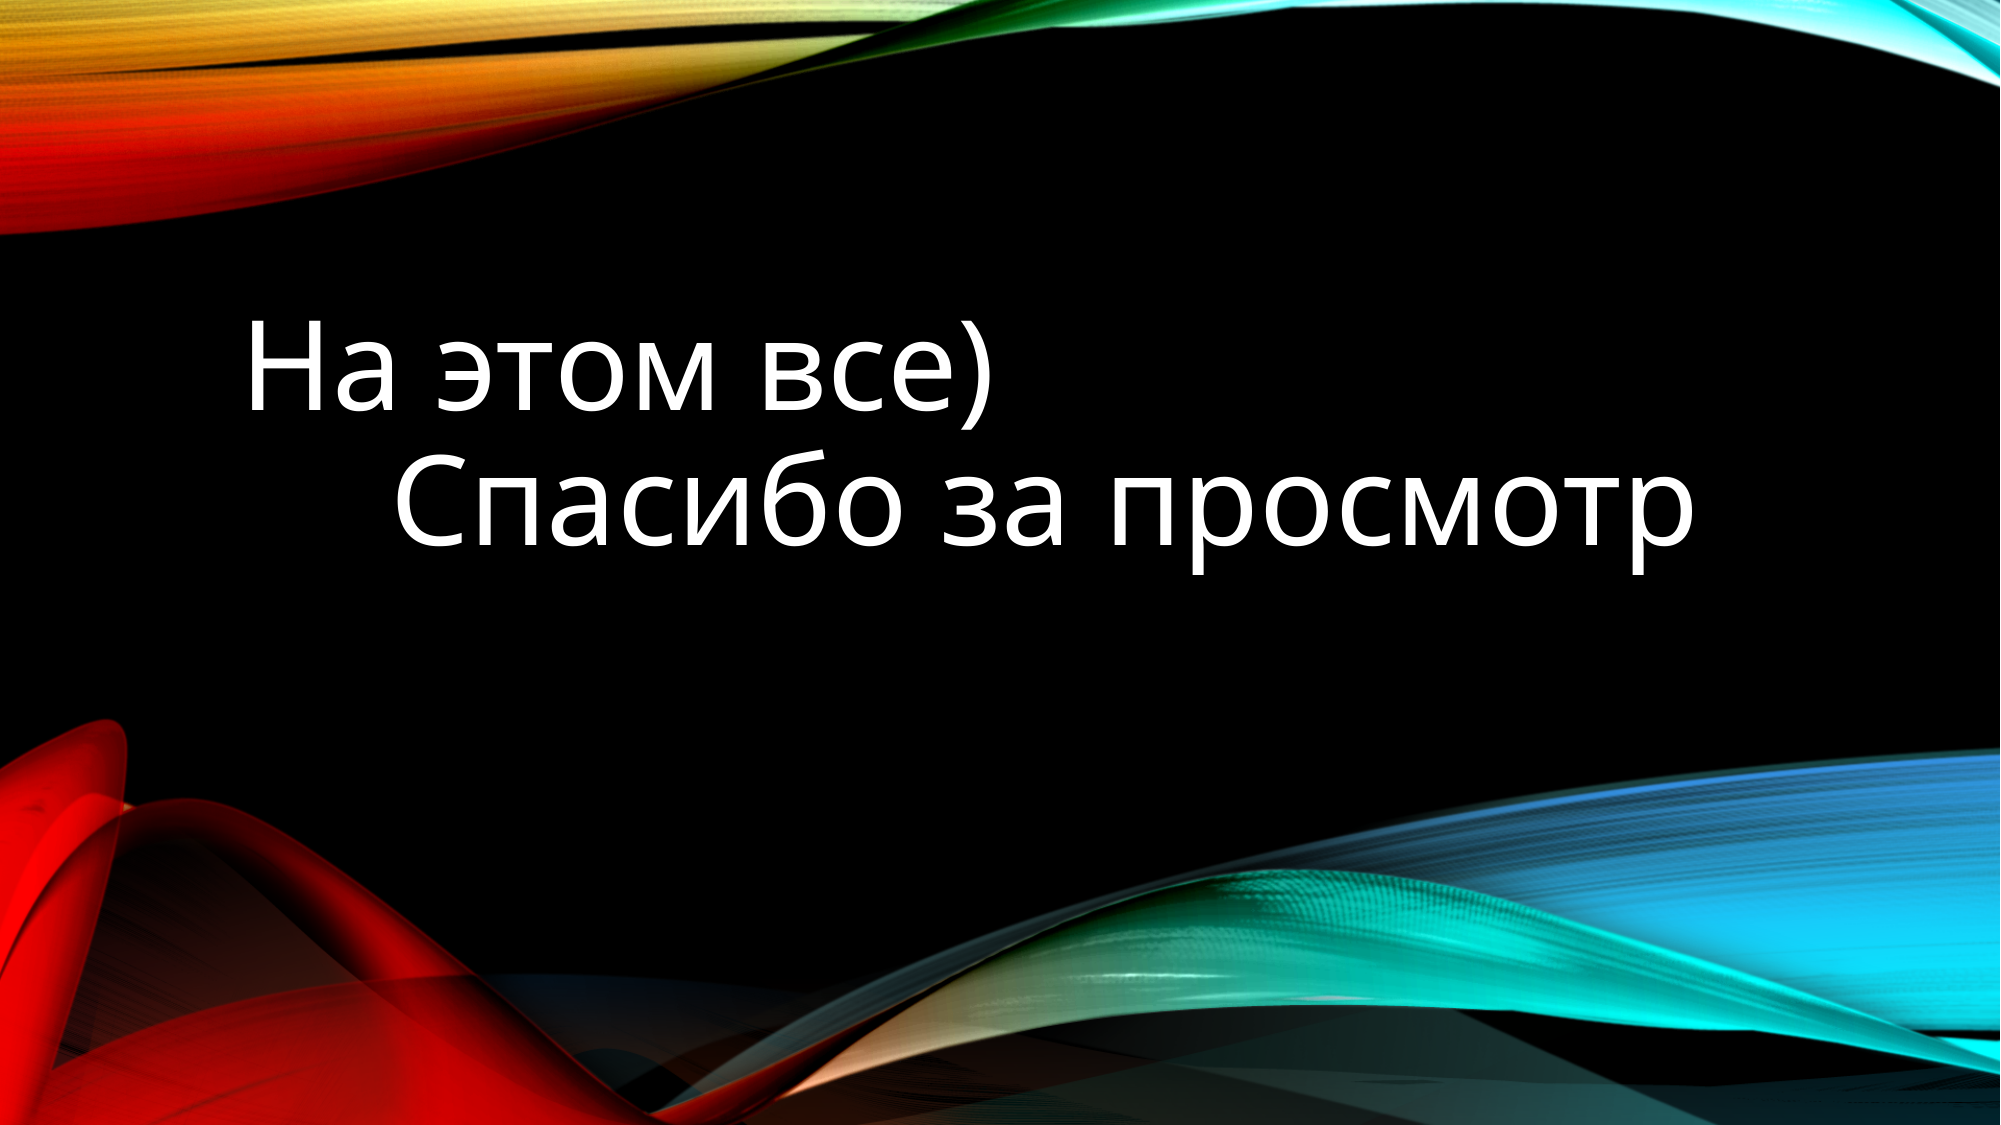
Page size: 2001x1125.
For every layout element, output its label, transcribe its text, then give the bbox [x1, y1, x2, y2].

title На этом все) Спасибо за просмотр [225, 215, 1881, 581]
picture [0, 0, 2000, 237]
picture [0, 717, 2000, 1125]
